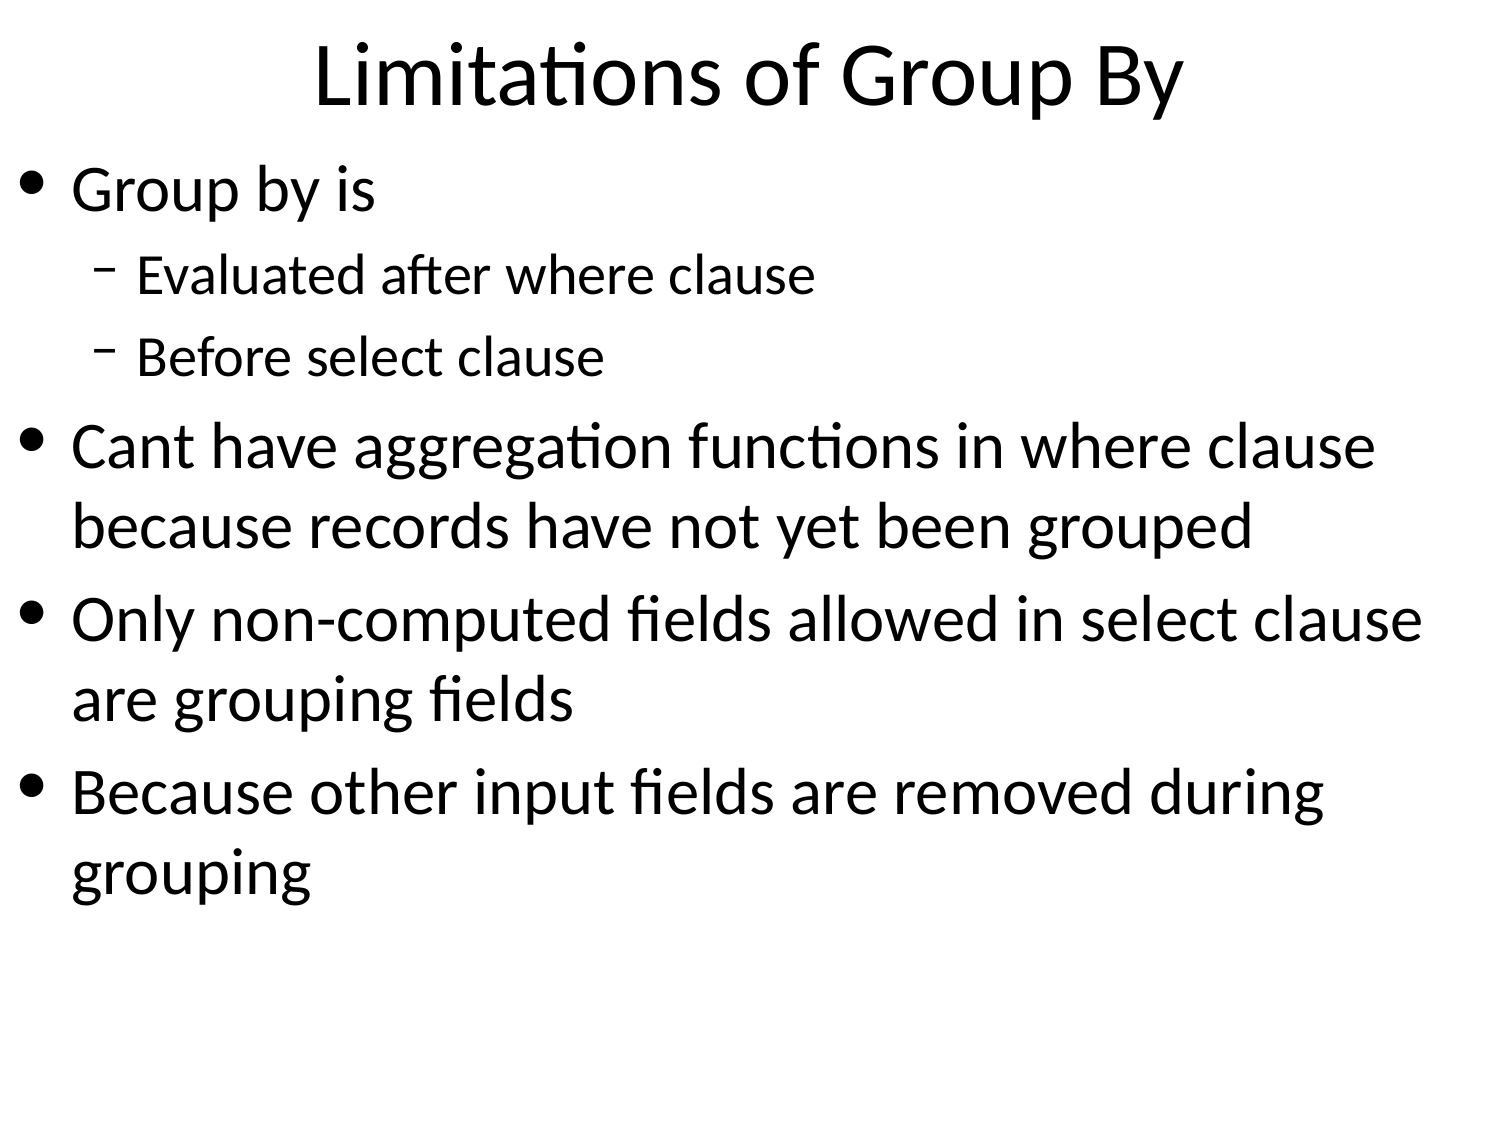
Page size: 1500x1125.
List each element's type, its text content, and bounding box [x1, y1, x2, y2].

list Group by is Evaluated after where clause Before select clause Cant have aggregation functions in where clause because records have not yet been grouped Only non-computed fields allowed in select clause are grouping fields Because other input fields are removed during grouping [0, 137, 1500, 1125]
title Limitations of Group By [0, 0, 1500, 137]
